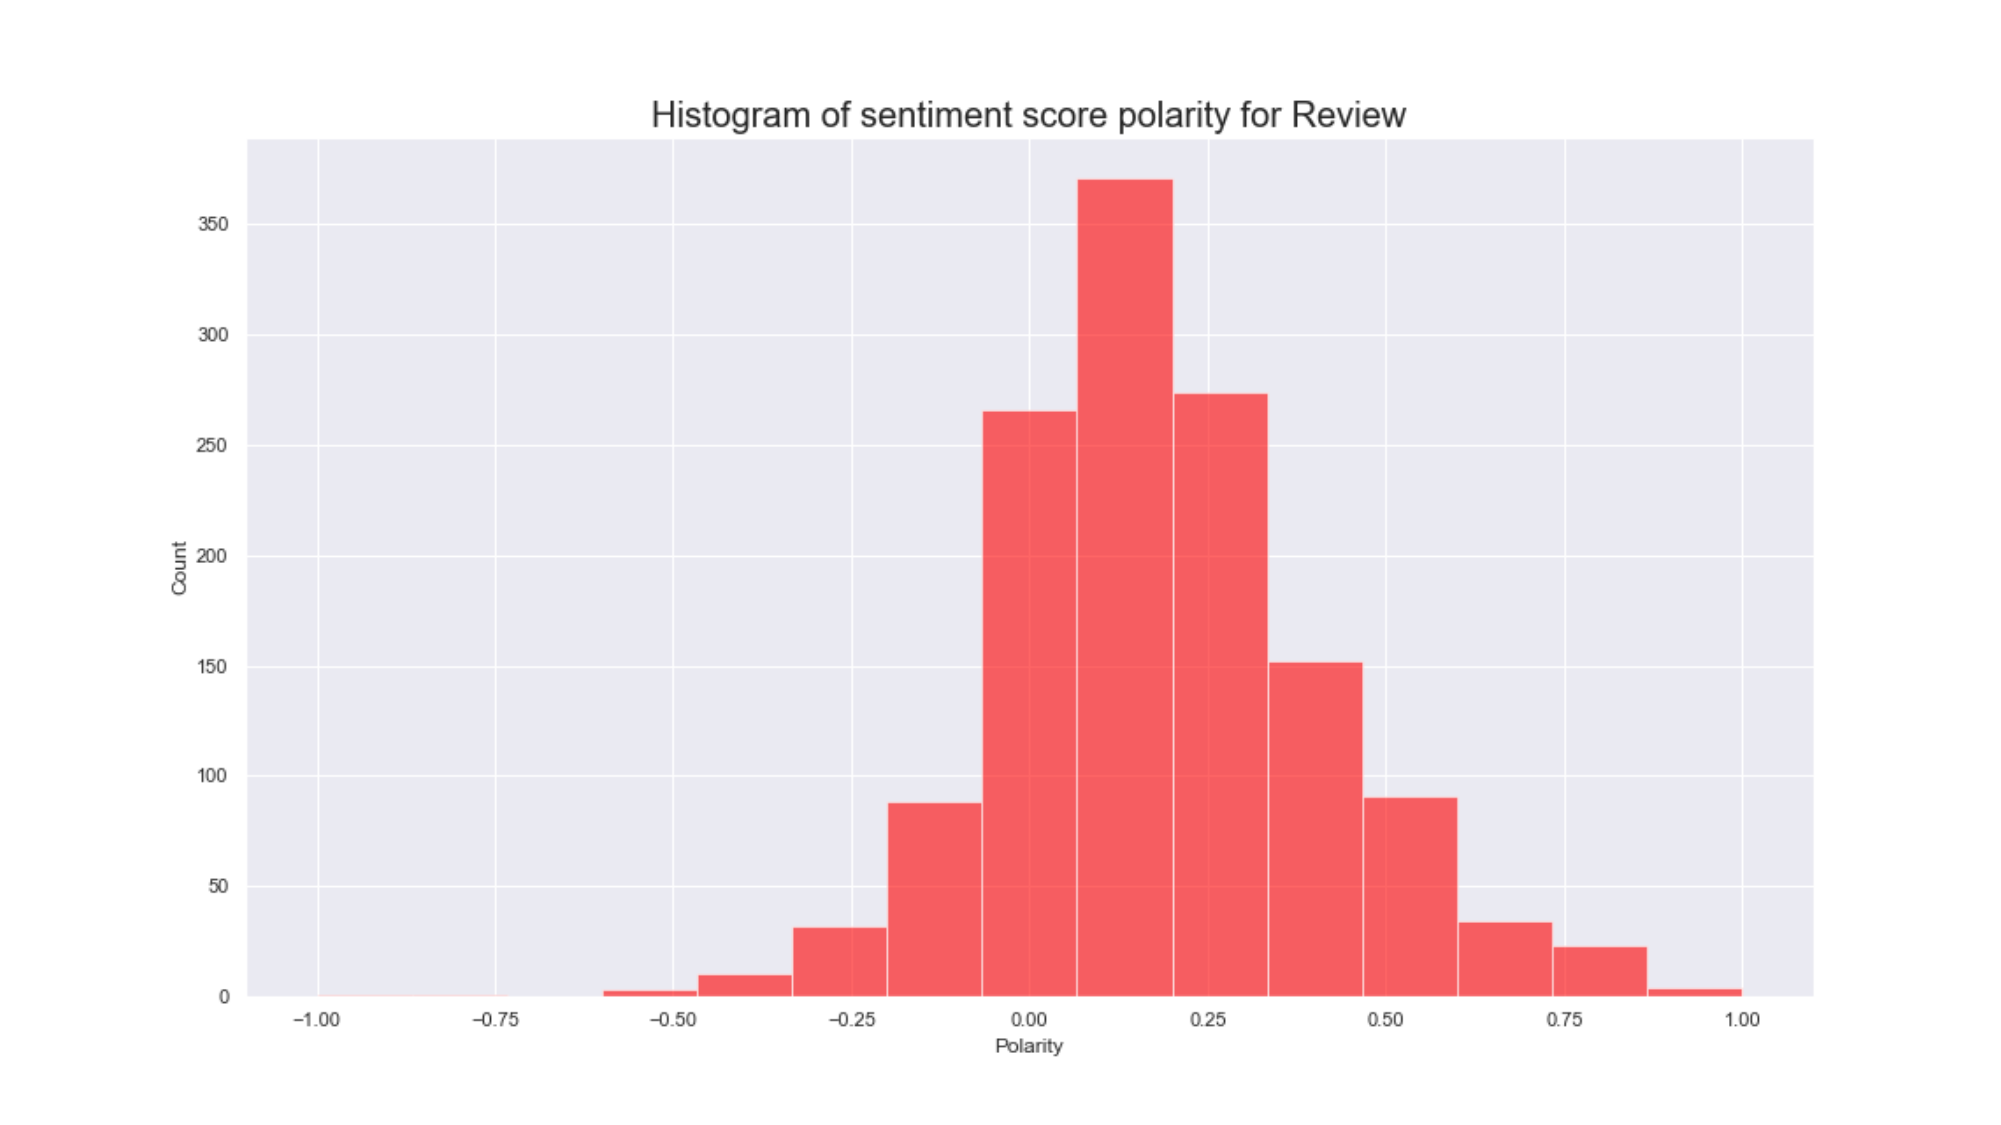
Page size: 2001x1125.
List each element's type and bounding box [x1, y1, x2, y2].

list [150, 65, 1850, 1060]
